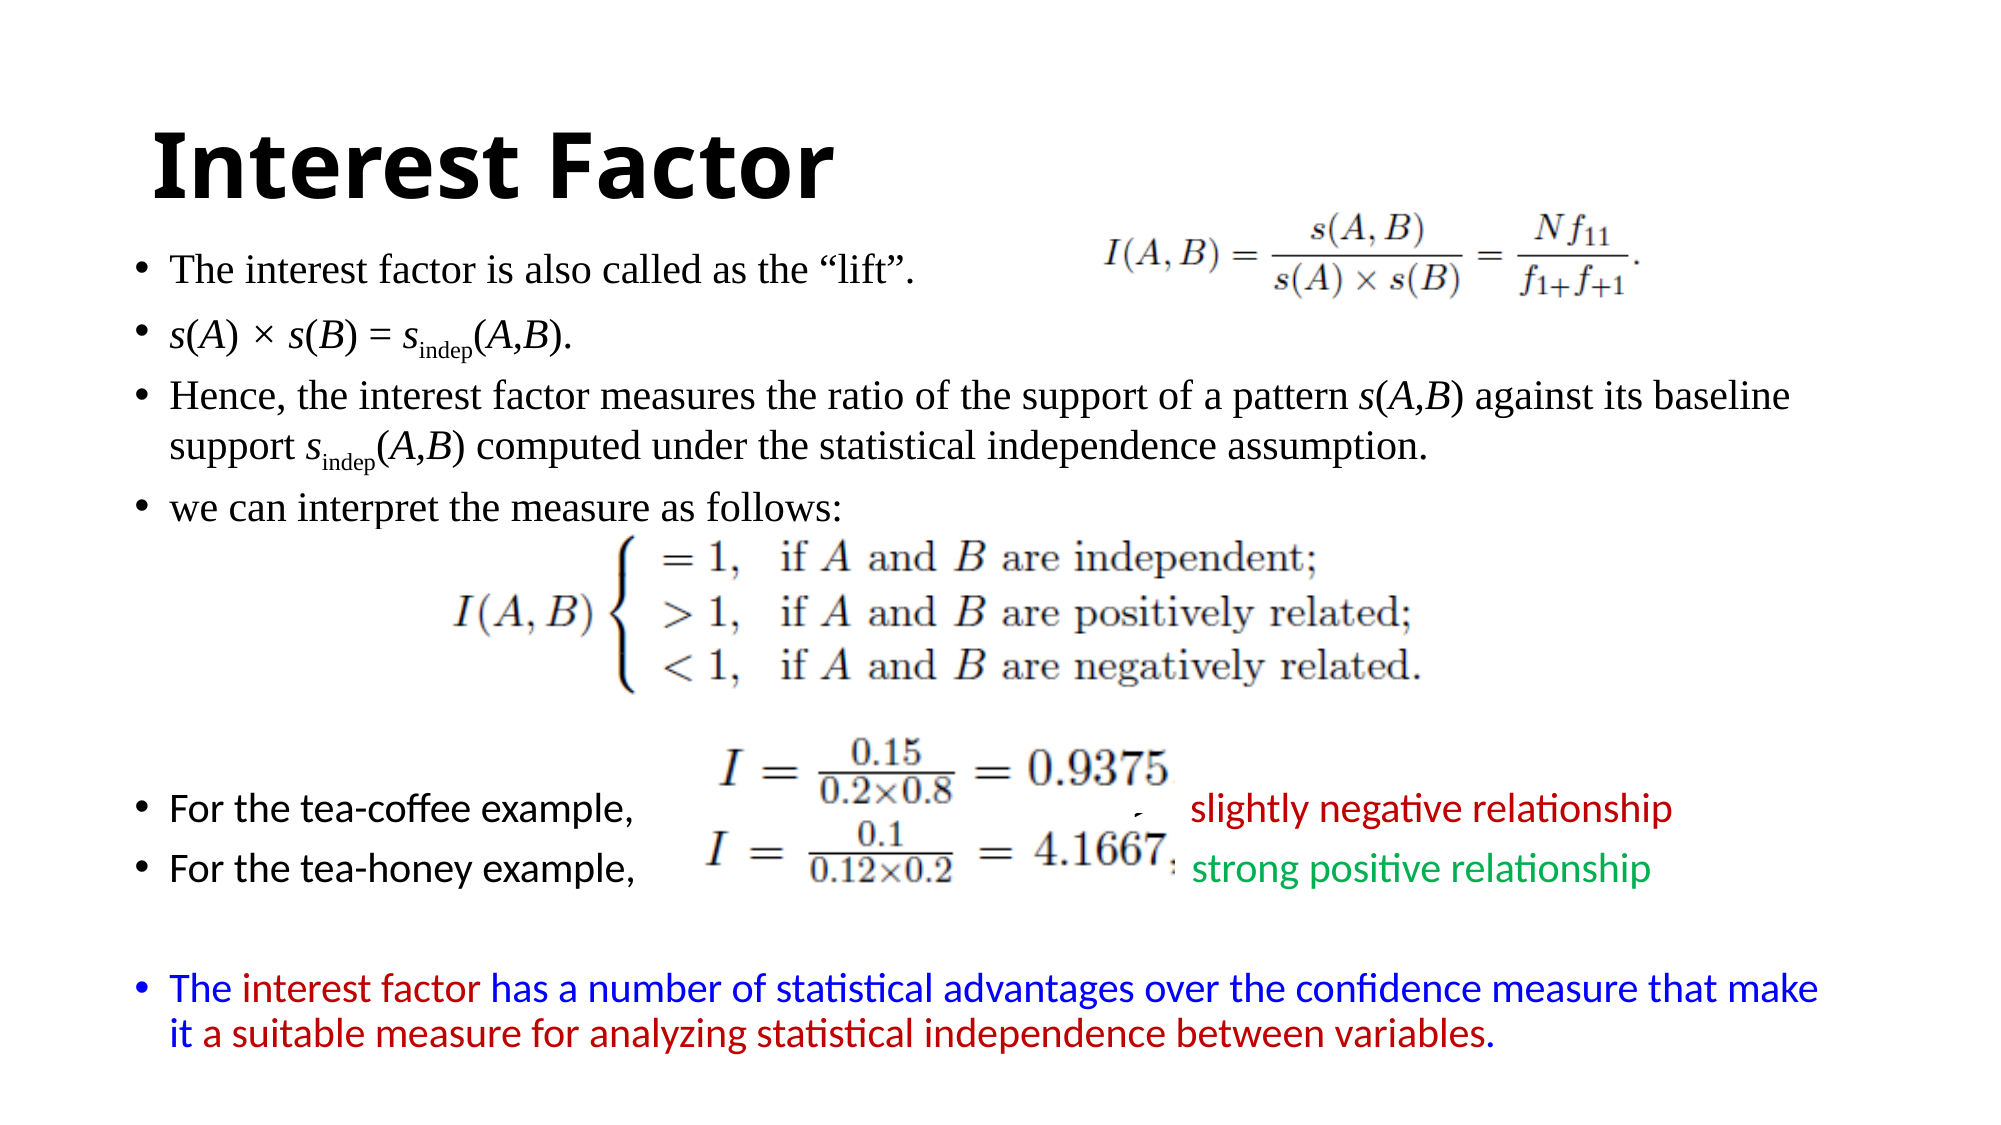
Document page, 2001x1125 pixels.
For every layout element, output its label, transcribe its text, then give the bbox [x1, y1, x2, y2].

list The interest factor is also called as the “lift”. s(A) × s(B) = sindep(A,B). Hence, the interest factor measures the ratio of the support of a pattern s(A,B) against its baseline support sindep(A,B) computed under the statistical independence assumption. we can interpret the measure as follows: For the tea-coffee example, -> slightly negative relationship For the tea-honey example, -> strong positive relationship The interest factor has a number of statistical advantages over the confidence measure that make it a suitable measure for analyzing statistical independence between variables. [119, 239, 1845, 1066]
picture [371, 529, 1494, 813]
title Interest Factor [137, 59, 1863, 278]
picture [690, 817, 1175, 891]
picture [1060, 175, 1663, 304]
